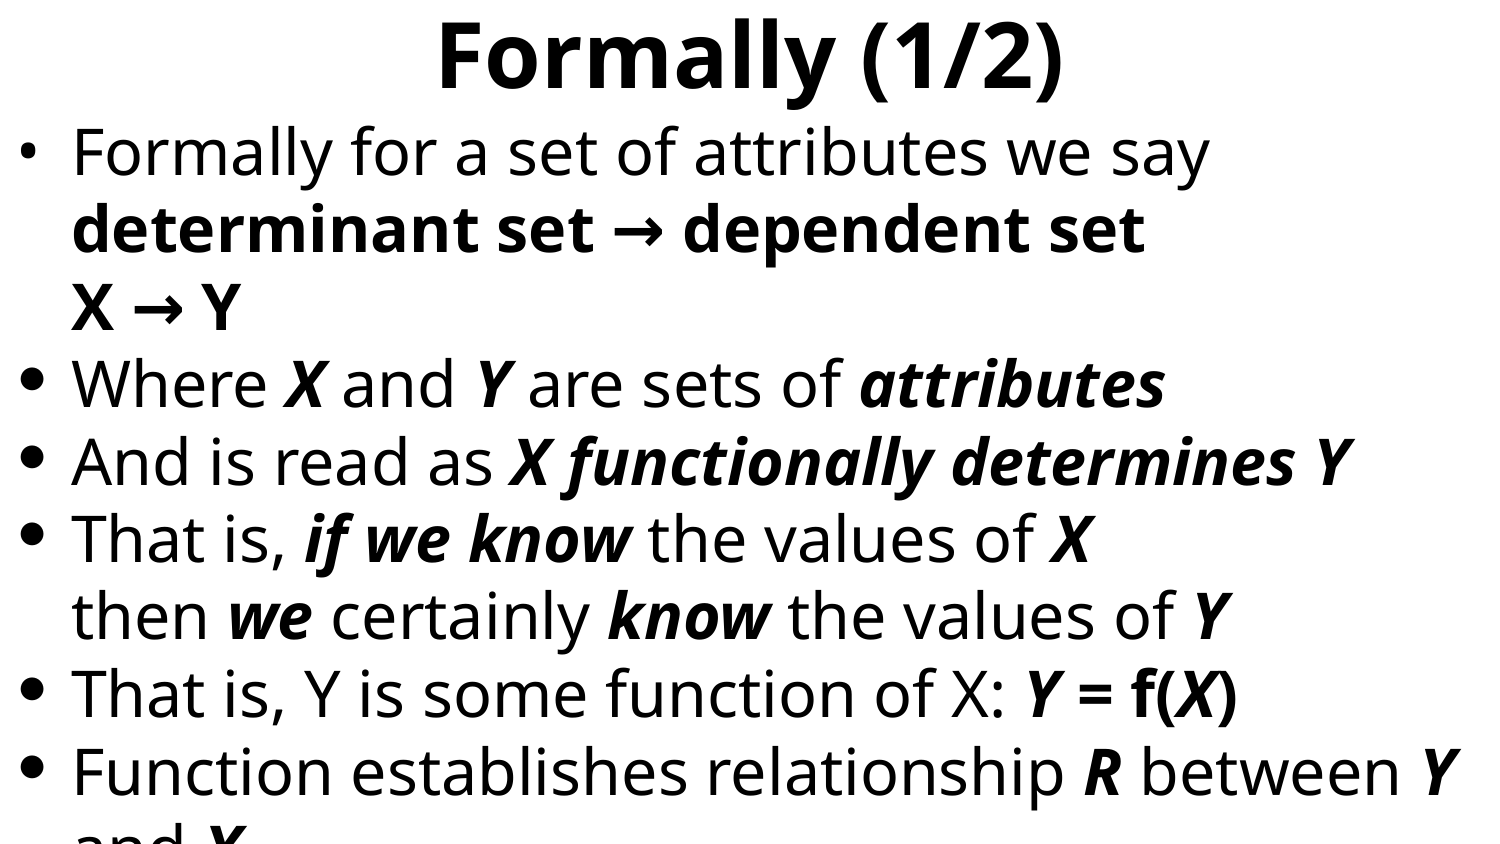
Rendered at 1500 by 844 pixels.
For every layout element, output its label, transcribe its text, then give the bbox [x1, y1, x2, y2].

list Formally for a set of attributes we say determinant set → dependent set X → Y Where X and Y are sets of attributes And is read as X functionally determines Y That is, if we know the values of X then we certainly know the values of Y That is, Y is some function of X: Y = f(X) Function establishes relationship R between Y and X [0, 103, 1500, 844]
title Formally (1/2) [0, 0, 1500, 103]
